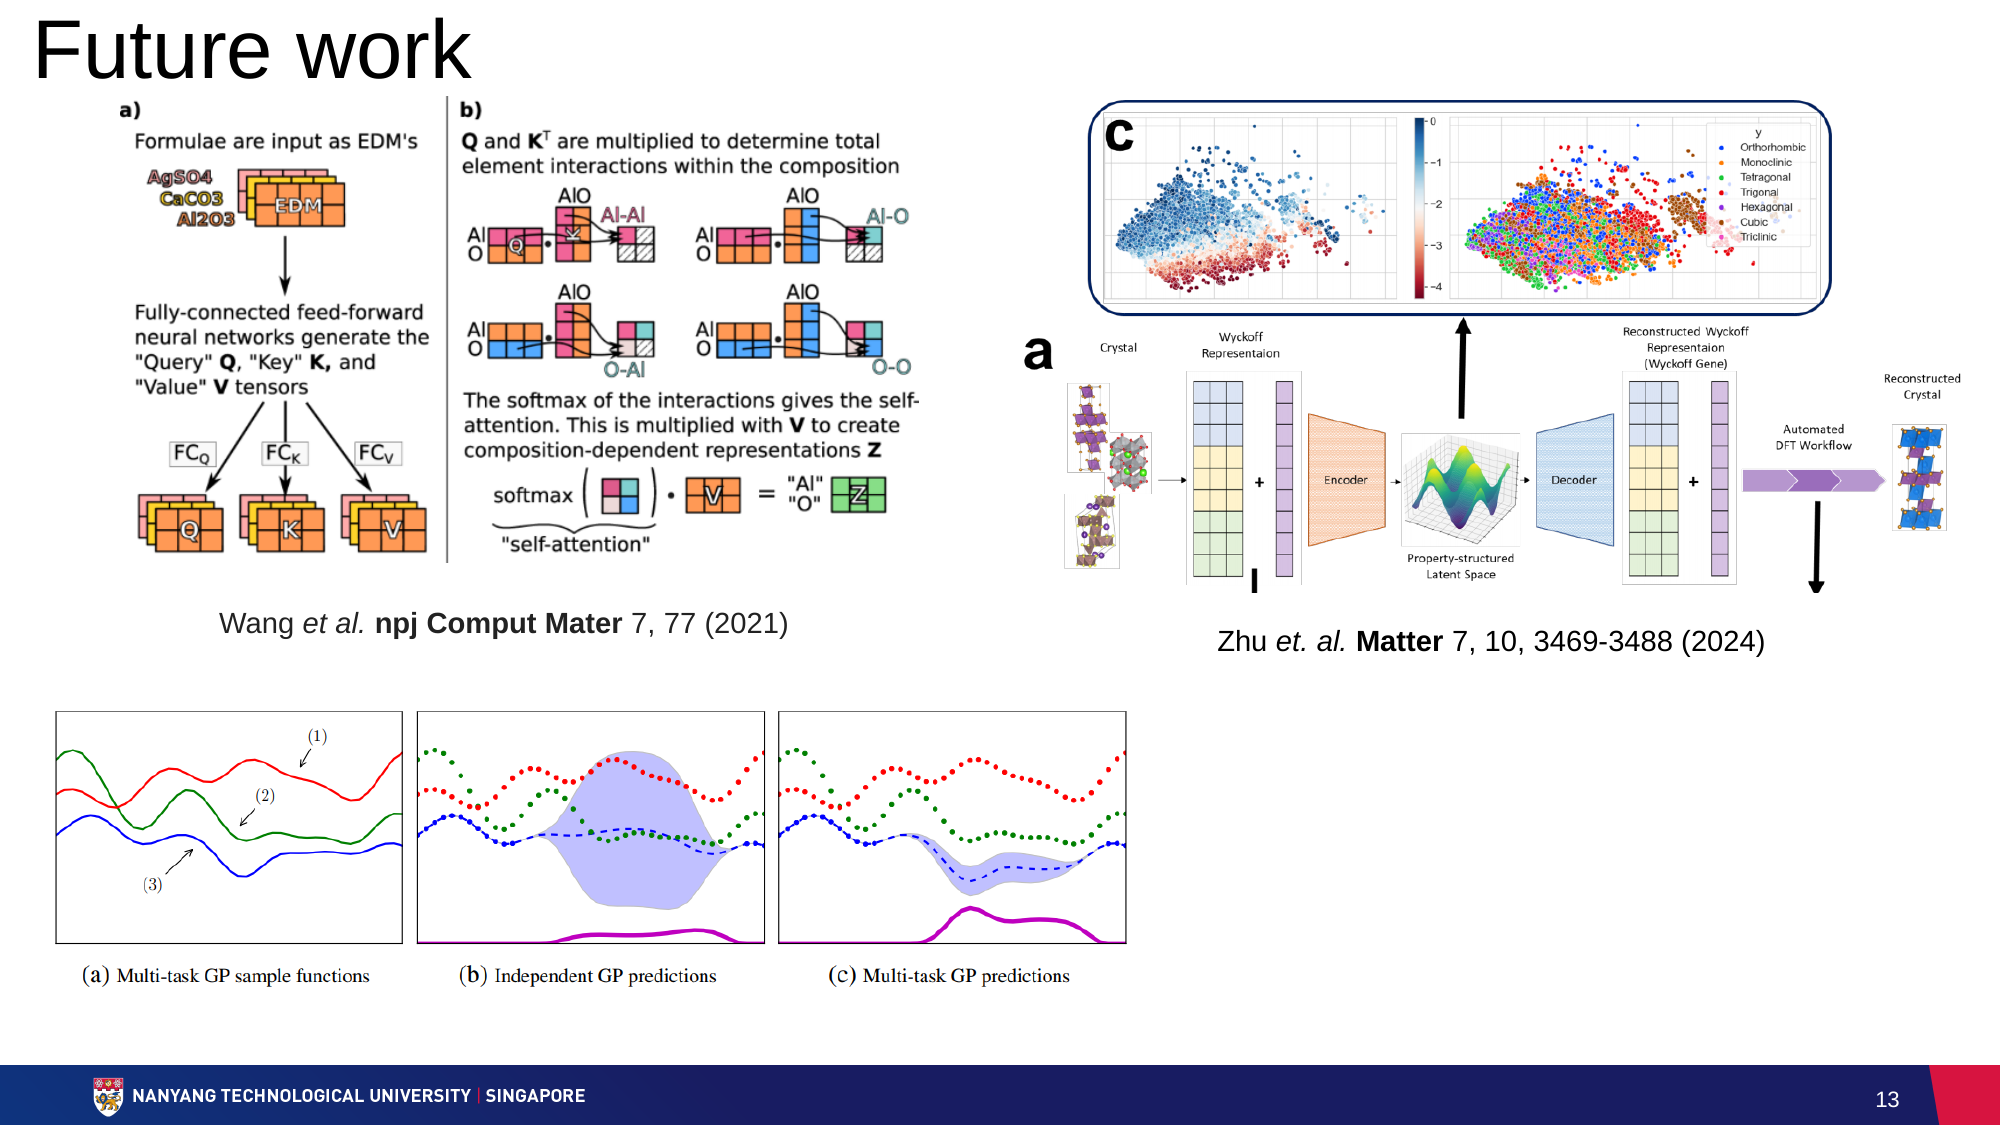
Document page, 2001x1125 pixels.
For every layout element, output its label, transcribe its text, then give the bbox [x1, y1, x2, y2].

text_box Zhu et. al. Matter 7, 10, 3469-3488 (2024) [1202, 615, 1820, 665]
title Future work [17, 0, 1818, 119]
text_box Wang et al. npj Comput Mater 7, 77 (2021) [204, 597, 834, 647]
slide_number 13 [1735, 1068, 1900, 1125]
picture [35, 699, 1152, 993]
picture [999, 78, 1980, 593]
picture [0, 1065, 2000, 1125]
picture [119, 96, 919, 563]
